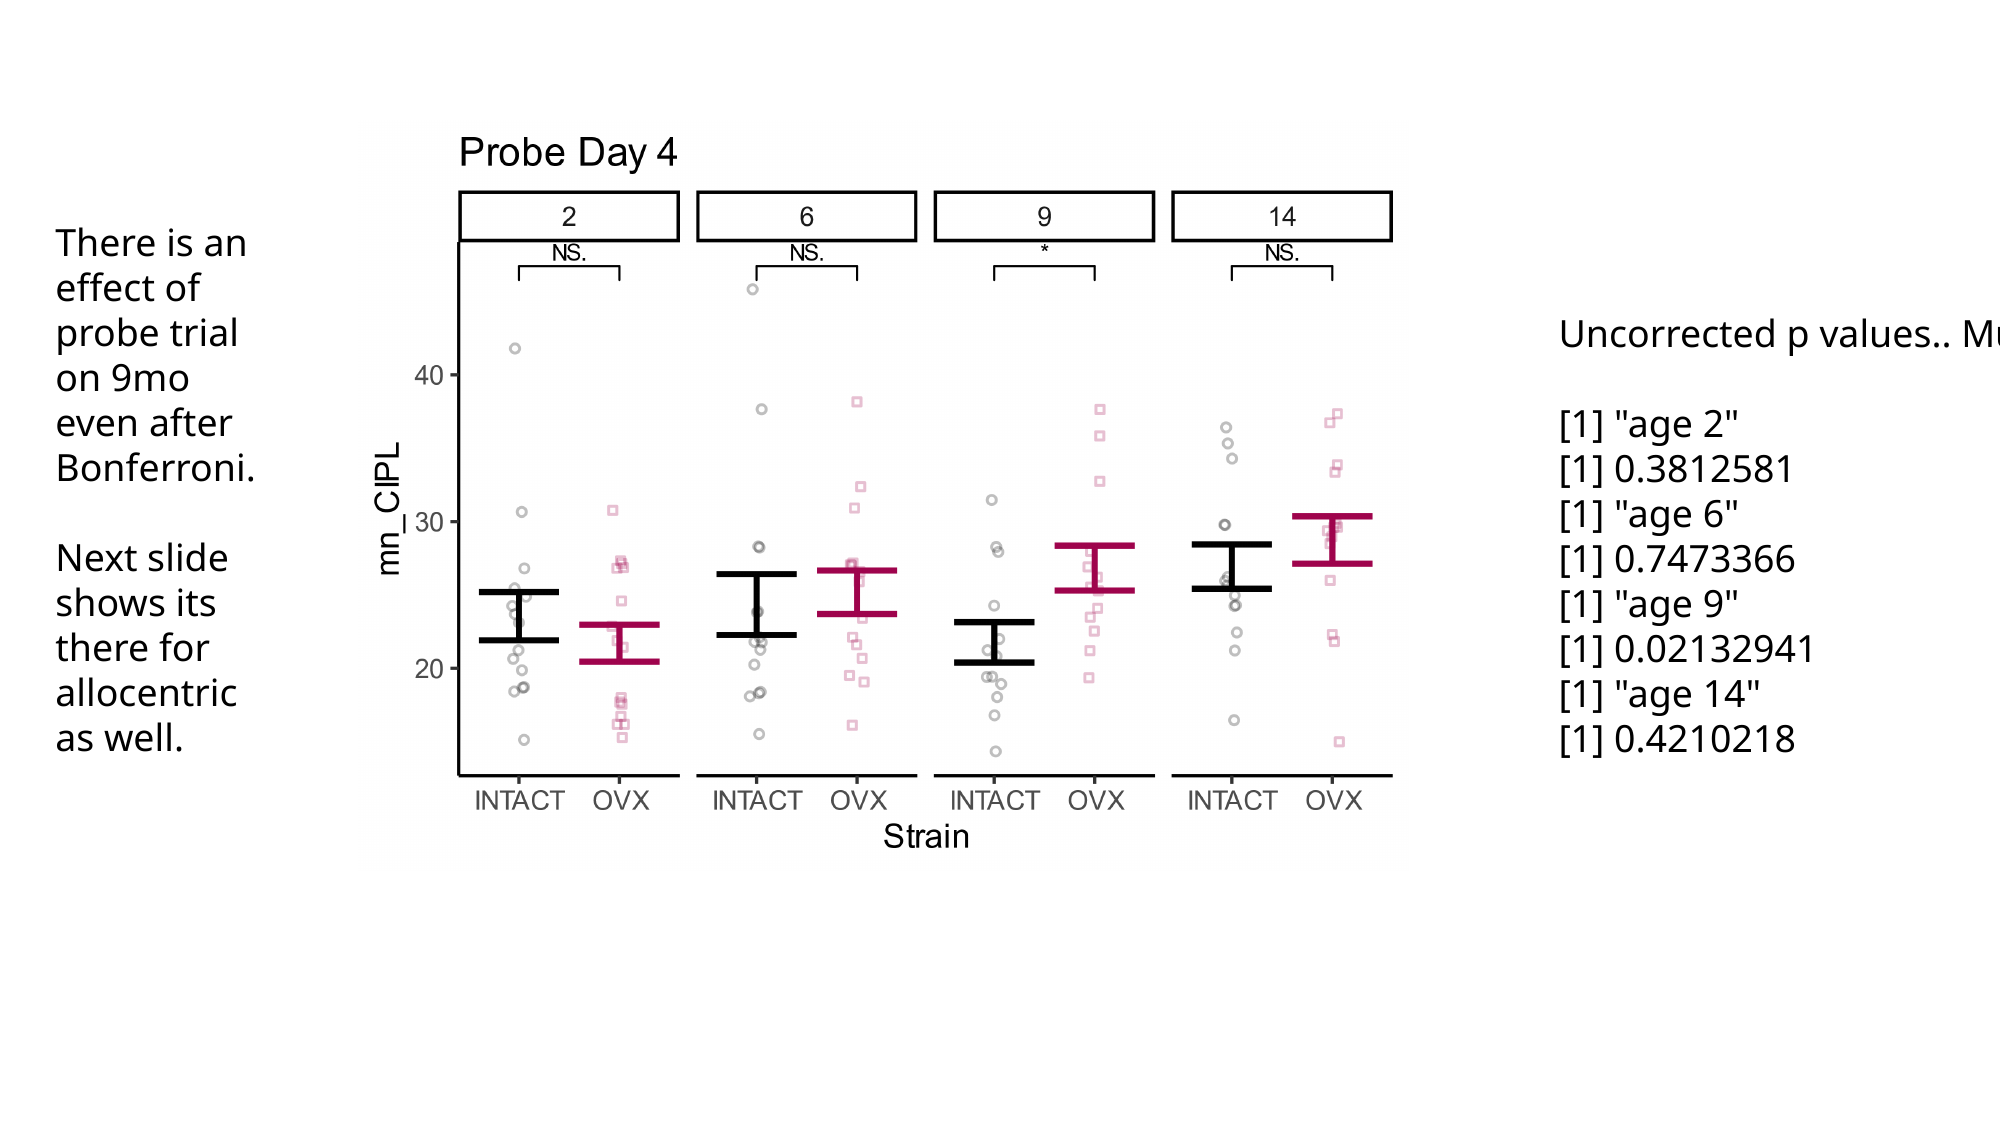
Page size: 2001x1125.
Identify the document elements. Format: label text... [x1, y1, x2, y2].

text_box Uncorrected p values.. Multiply by 4 for Bonferroni. [1] "age 2" [1] 0.3812581 [1] "age 6" [1] 0.7473366 [1] "age 9" [1] 0.02132941 [1] "age 14" [1] 0.4210218 [1543, 302, 2000, 768]
picture [358, 119, 1410, 872]
text_box There is an effect of probe trial on 9mo even after Bonferroni. Next slide shows its there for allocentric as well. [40, 211, 296, 811]
